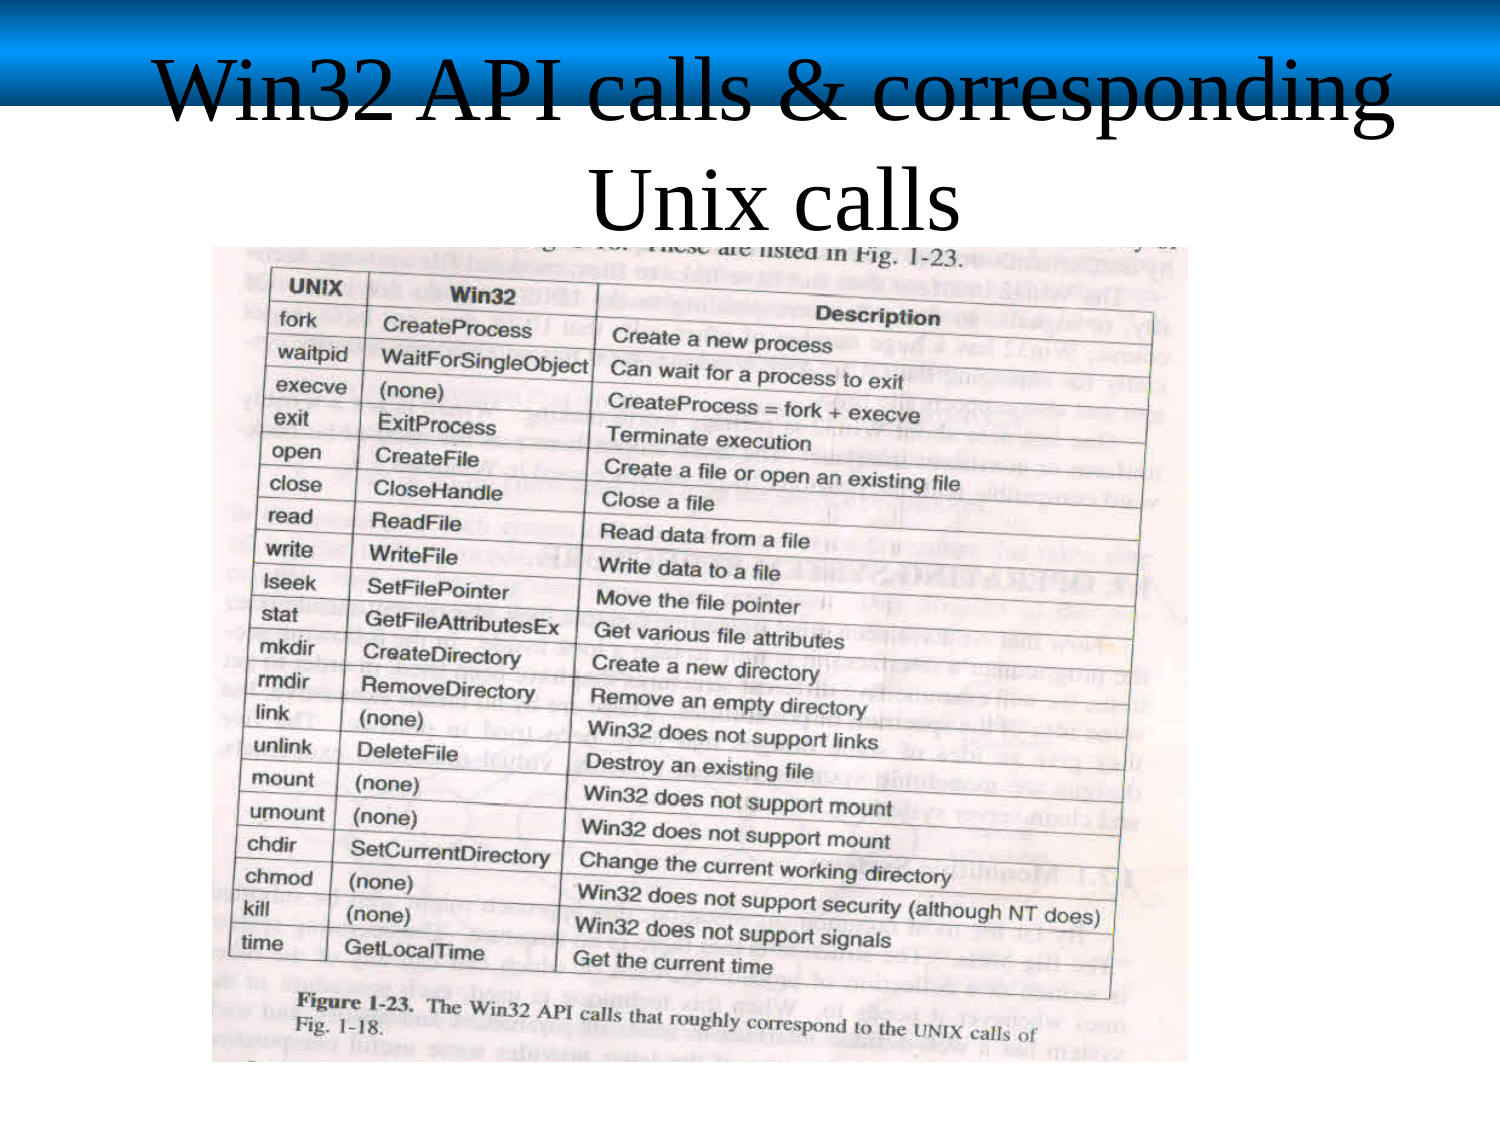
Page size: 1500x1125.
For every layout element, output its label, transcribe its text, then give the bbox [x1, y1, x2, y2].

picture [212, 247, 1188, 1063]
title Win32 API calls & corresponding Unix calls [99, 21, 1450, 209]
